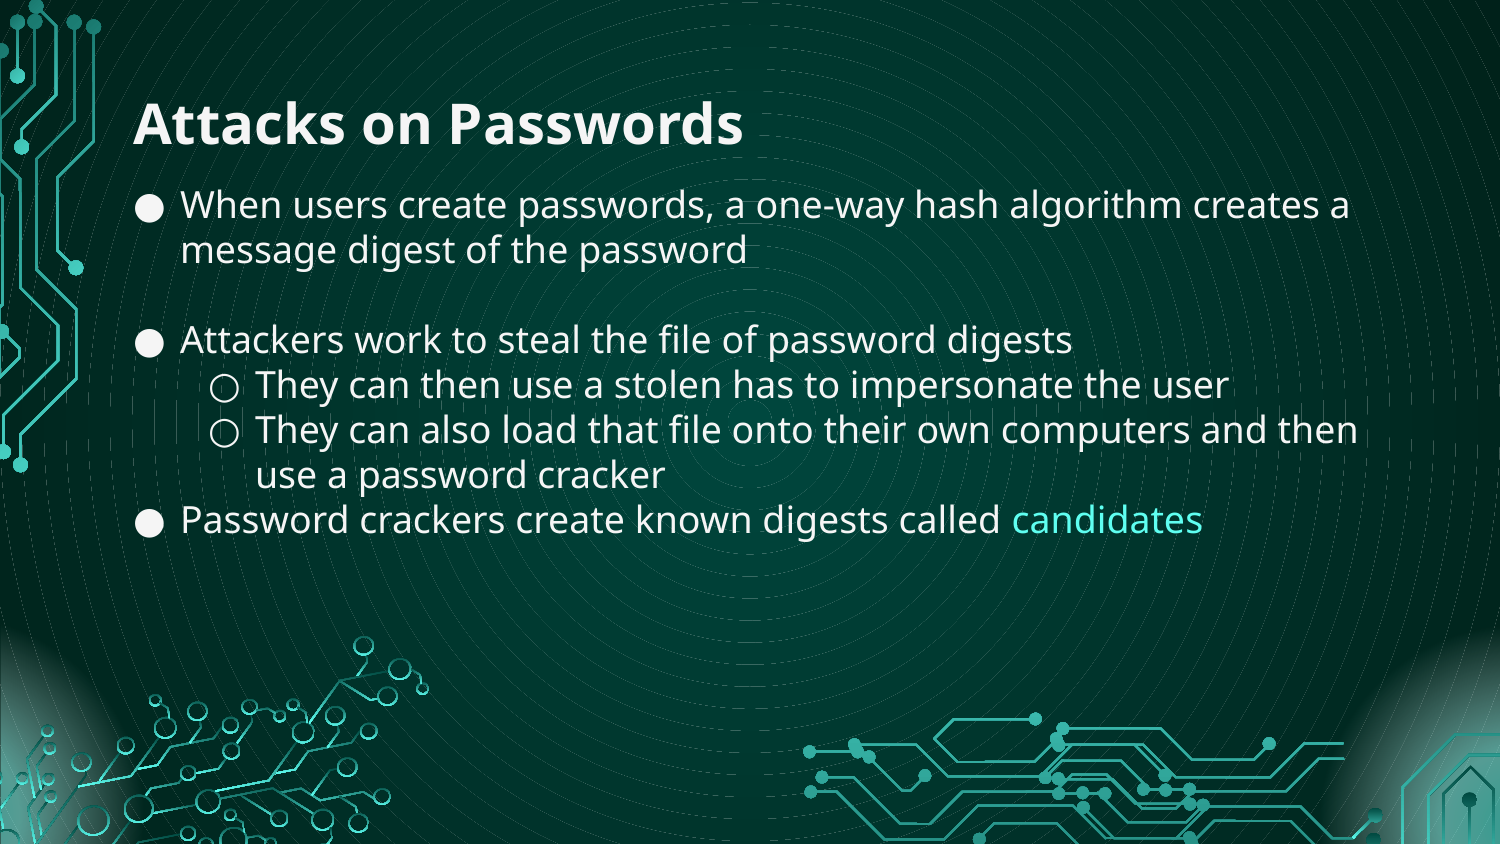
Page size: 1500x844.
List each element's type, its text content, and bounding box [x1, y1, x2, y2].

list When users create passwords, a one-way hash algorithm creates a message digest of the password Attackers work to steal the file of password digests They can then use a stolen has to impersonate the user They can also load that file onto their own computers and then use a password cracker Password crackers create known digests called candidates [118, 166, 1425, 307]
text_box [808, 704, 1500, 844]
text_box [0, 670, 462, 844]
title Attacks on Passwords [118, 72, 1382, 166]
